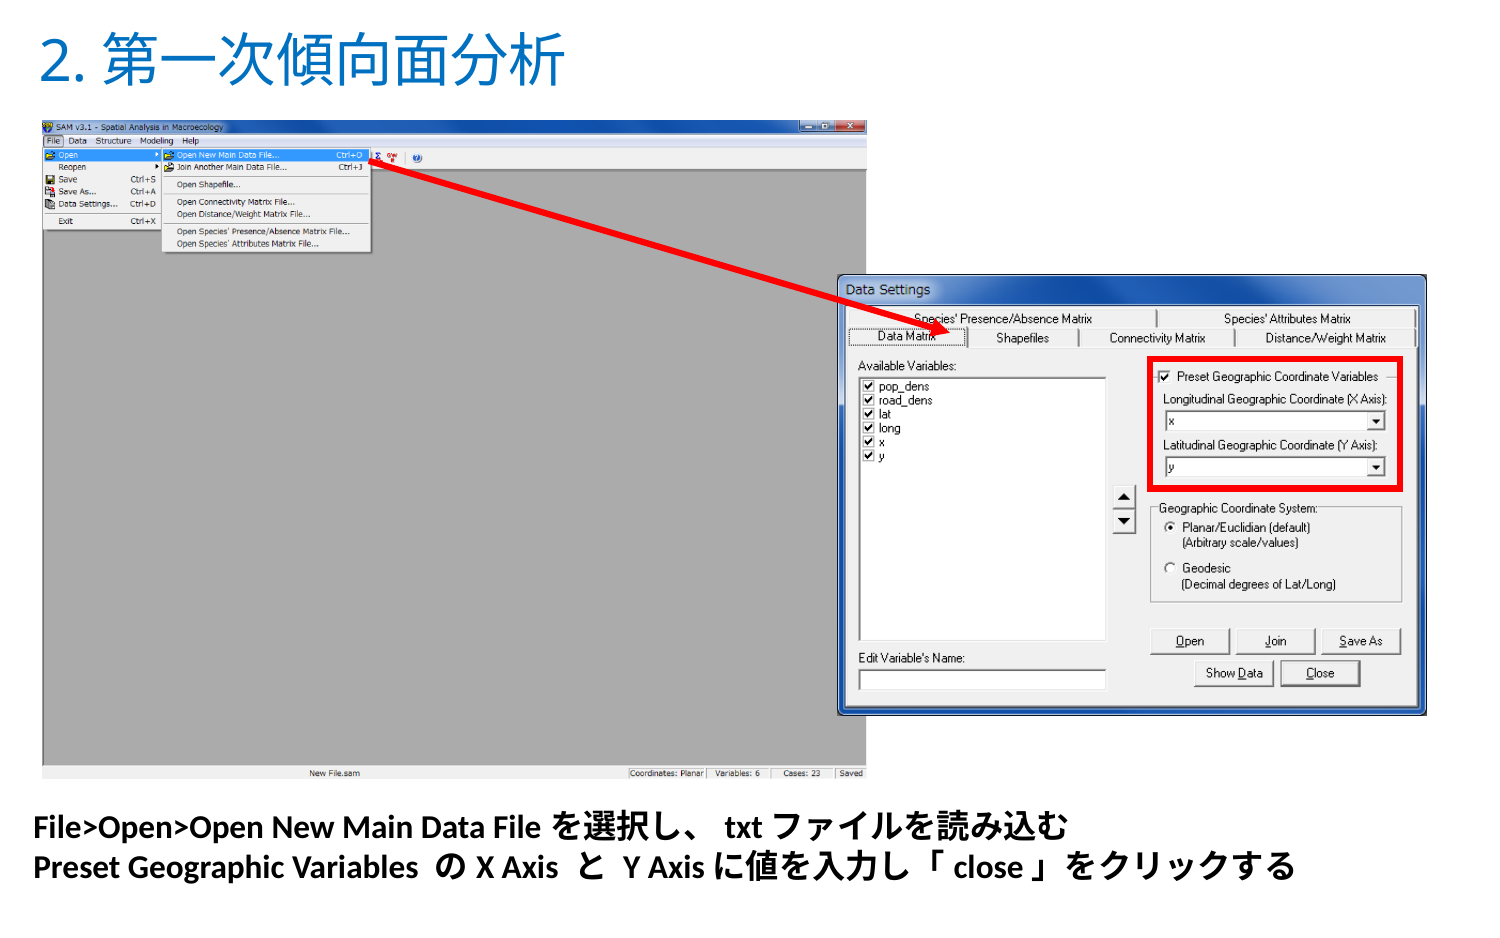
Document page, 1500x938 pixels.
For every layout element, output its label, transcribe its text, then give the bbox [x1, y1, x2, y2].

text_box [368, 160, 950, 333]
text_box File>Open>Open New Main Data Fileを選択し、txtファイルを読み込む Preset Geographic Variables のX Axis と Y Axisに値を入力し「close」をクリックする [18, 798, 1313, 893]
title 2.第一次傾向面分析 [23, 21, 1318, 105]
picture [42, 120, 1427, 780]
